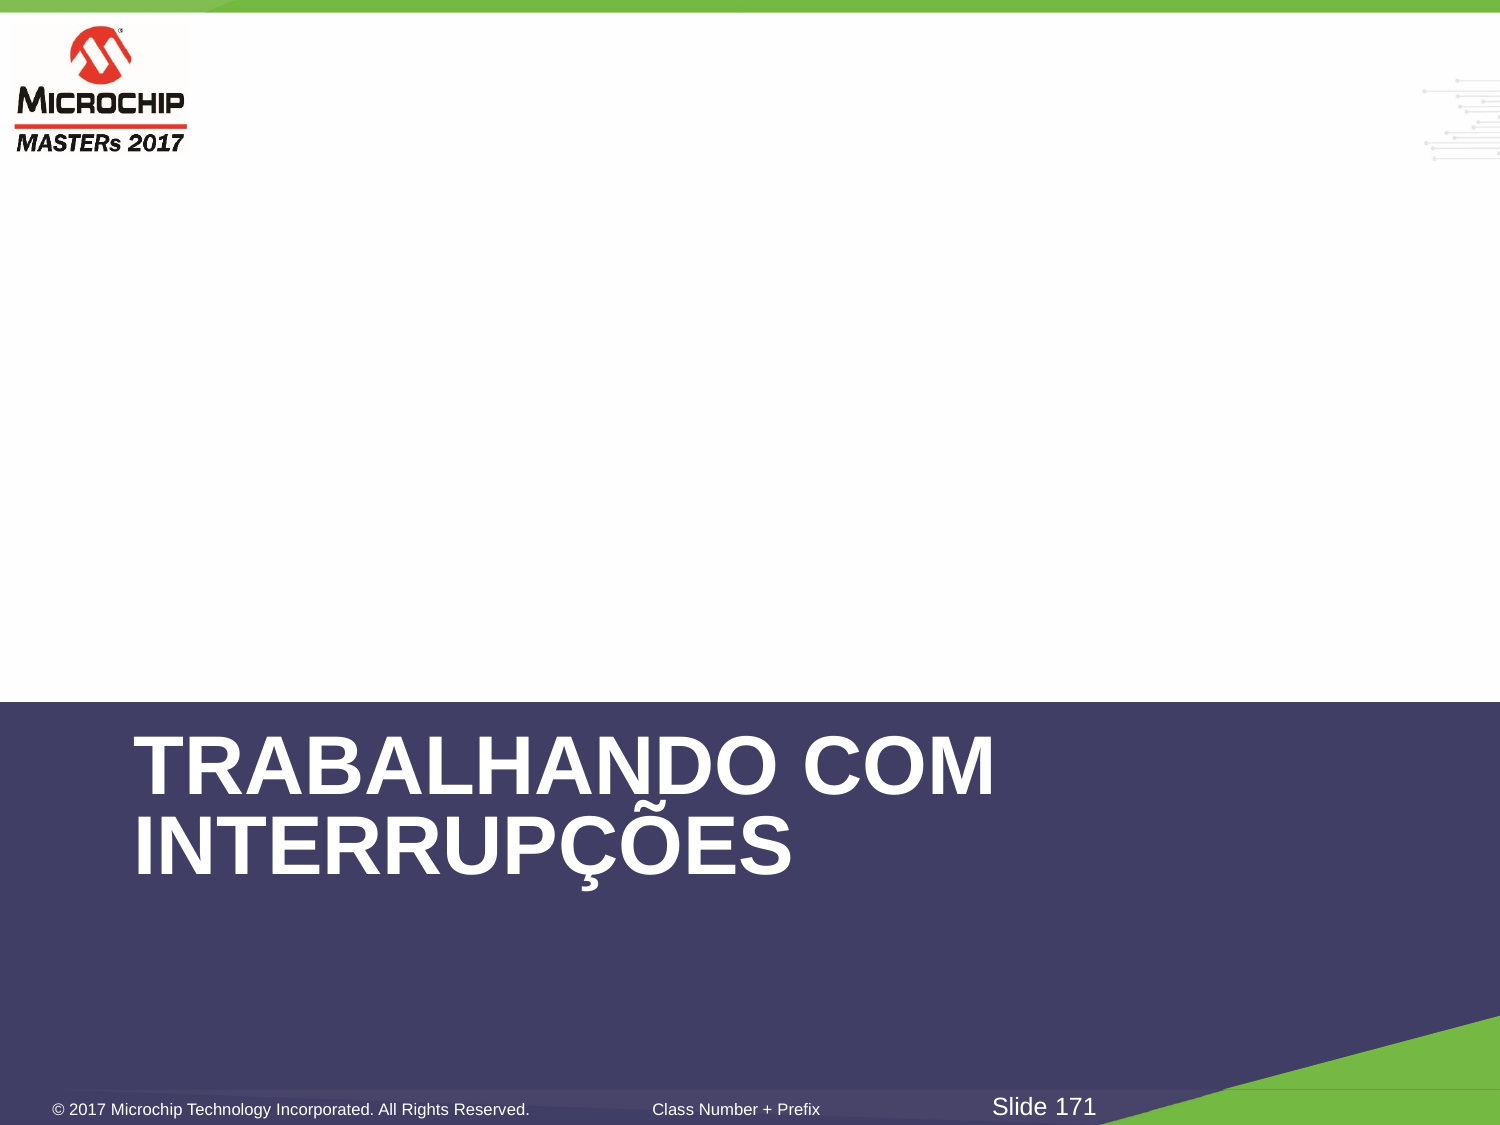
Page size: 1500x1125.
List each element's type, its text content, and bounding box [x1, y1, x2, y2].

picture [0, 0, 1500, 702]
title Trabalhando com interrupÇões [118, 722, 1394, 947]
picture [0, 1090, 1500, 1125]
